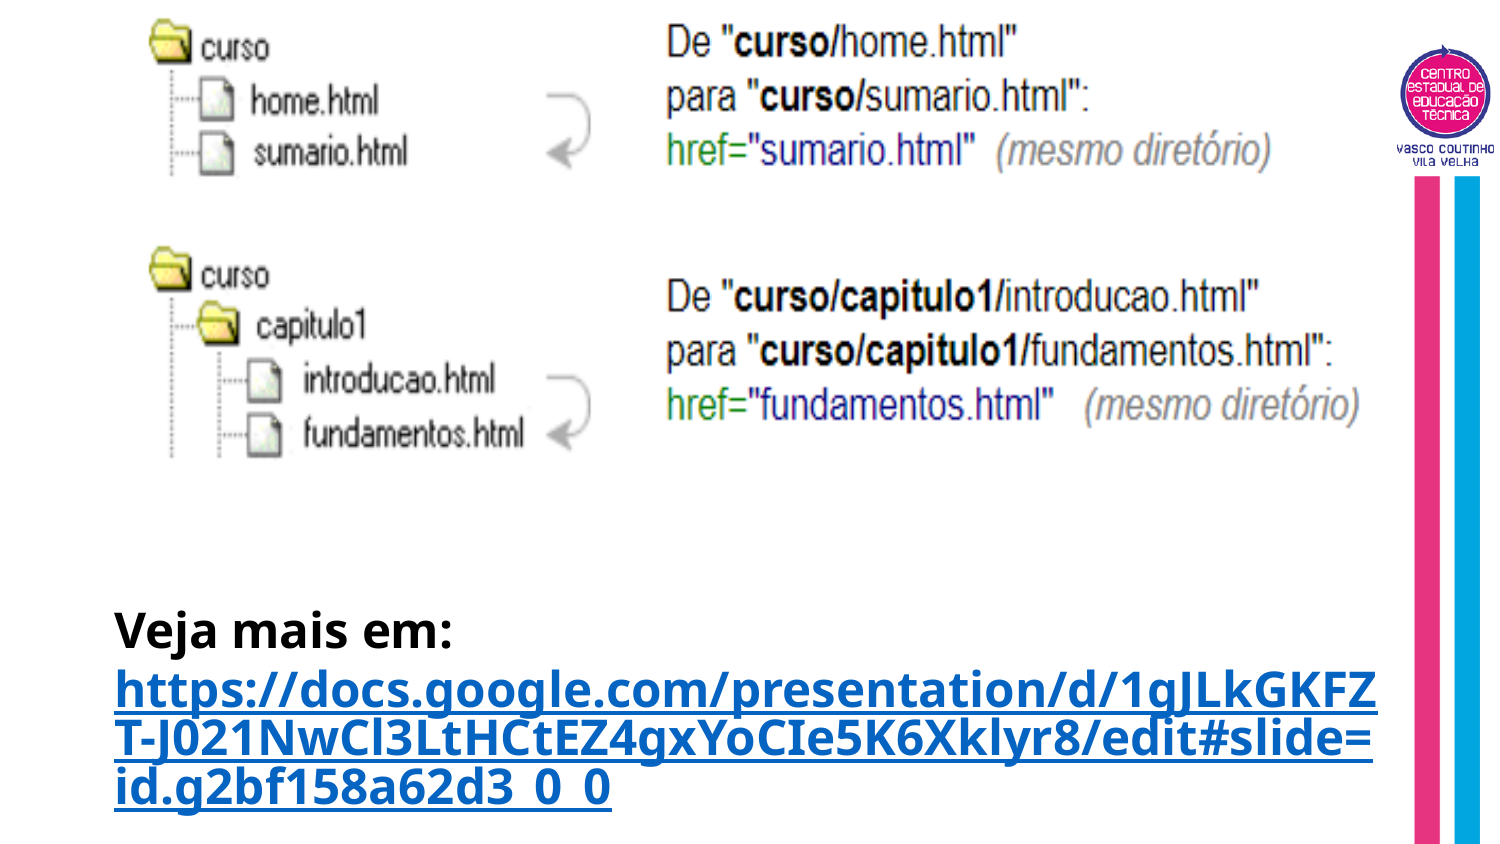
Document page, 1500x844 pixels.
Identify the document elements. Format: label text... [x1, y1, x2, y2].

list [102, 0, 1398, 517]
picture [1415, 177, 1454, 843]
picture [1398, 44, 1494, 166]
title Veja mais em: https://docs.google.com/presentation/d/1gJLkGKFZT-J021NwCl3LtHCtEZ4gxYoCIe5K6Xklyr8/edit#slide=id.g2bf158a62d3_0_0 [103, 580, 1397, 744]
